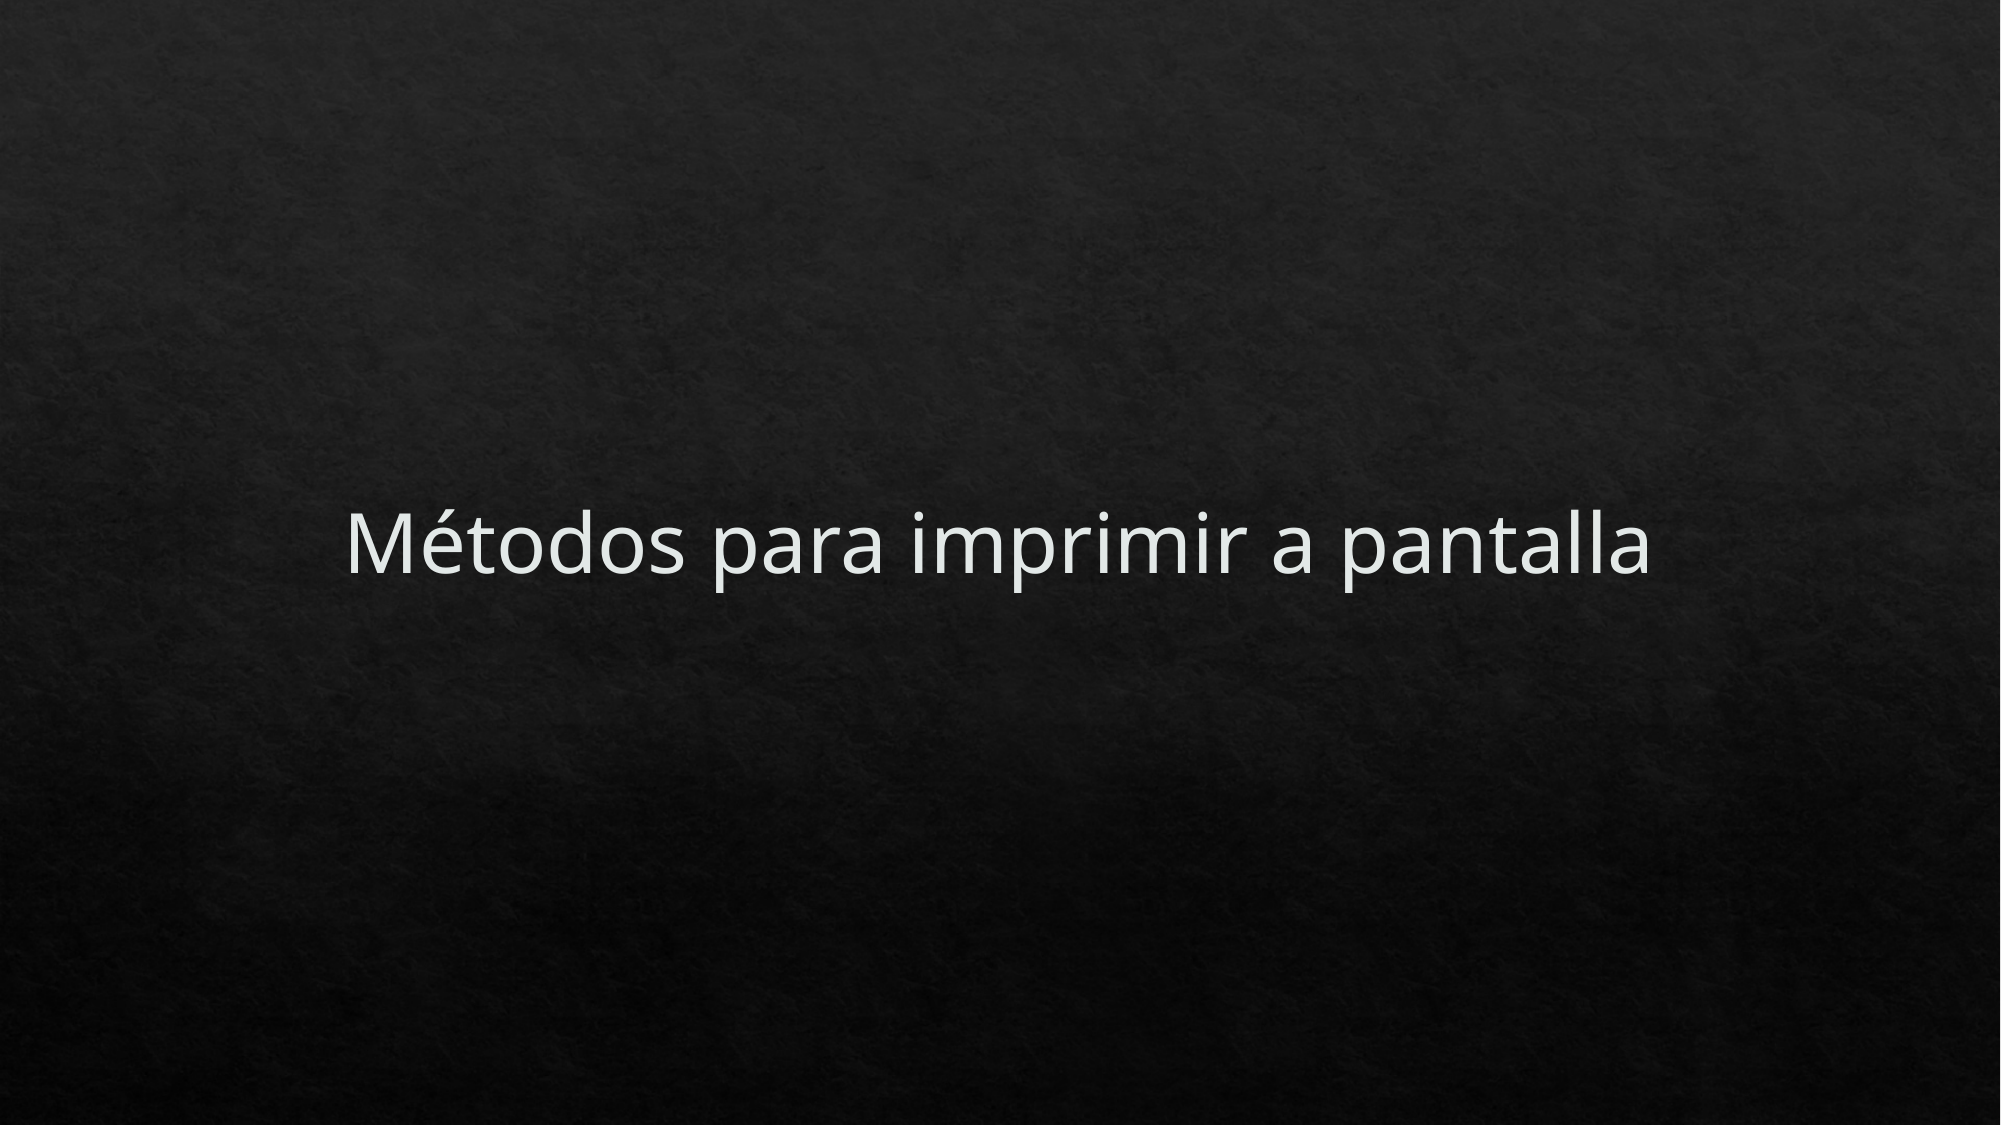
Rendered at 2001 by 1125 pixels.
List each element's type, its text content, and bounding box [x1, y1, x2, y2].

text_box Métodos para imprimir a pantalla [150, 482, 1850, 642]
